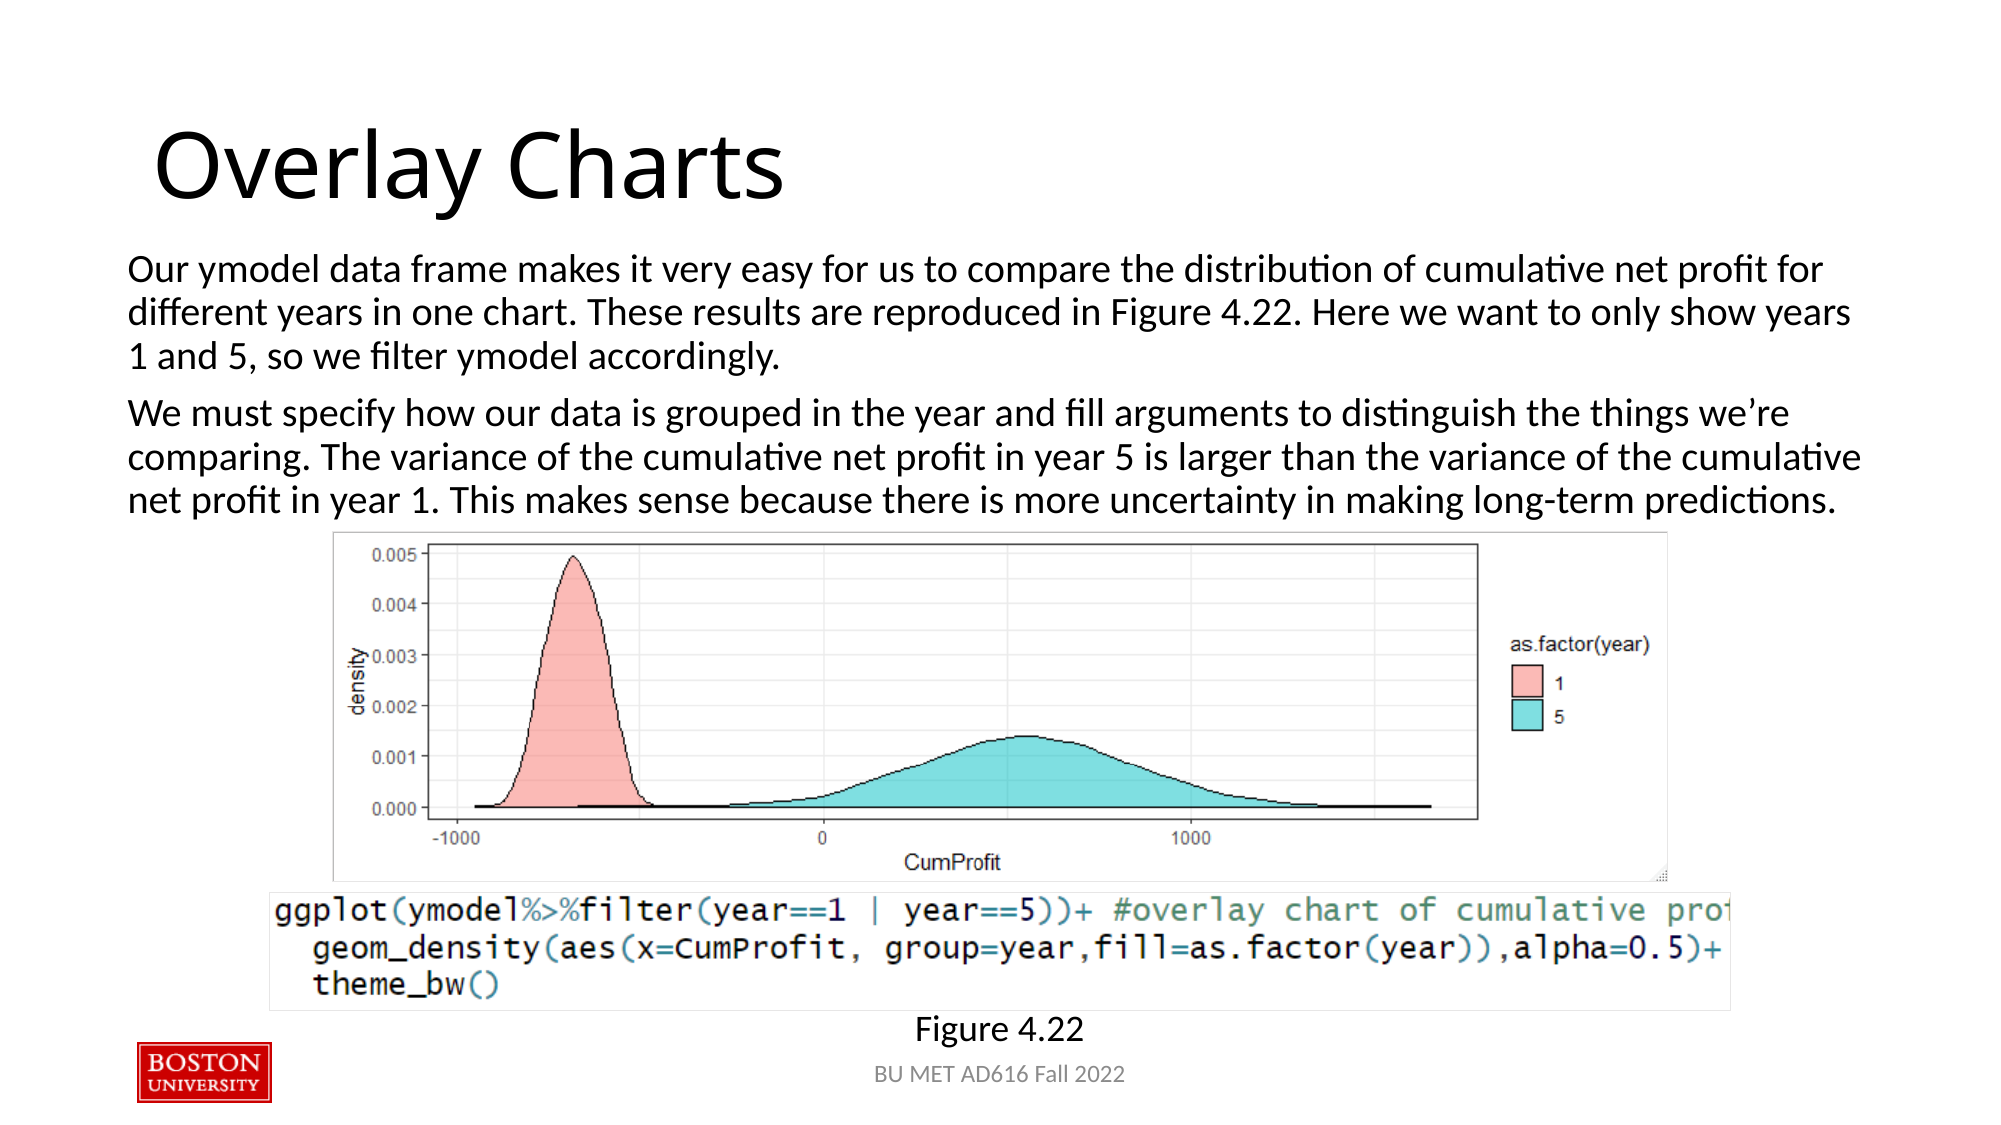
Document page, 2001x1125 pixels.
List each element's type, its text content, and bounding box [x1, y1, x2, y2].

list Our ymodel data frame makes it very easy for us to compare the distribution of cumulative net profit for different years in one chart. These results are reproduced in Figure 4.22. Here we want to only show years 1 and 5, so we filter ymodel accordingly. We must specify how our data is grouped in the year and fill arguments to distinguish the things we’re comparing. The variance of the cumulative net profit in year 5 is larger than the variance of the cumulative net profit in year 1. This makes sense because there is more uncertainty in making long-term predictions. [112, 240, 1882, 536]
text_box Figure 4.22 [900, 1011, 1100, 1057]
picture [137, 1042, 272, 1103]
title Overlay Charts [137, 59, 1863, 240]
picture [269, 892, 1731, 1011]
picture [332, 531, 1668, 882]
footer BU MET AD616 Fall 2022 [662, 1042, 1338, 1103]
